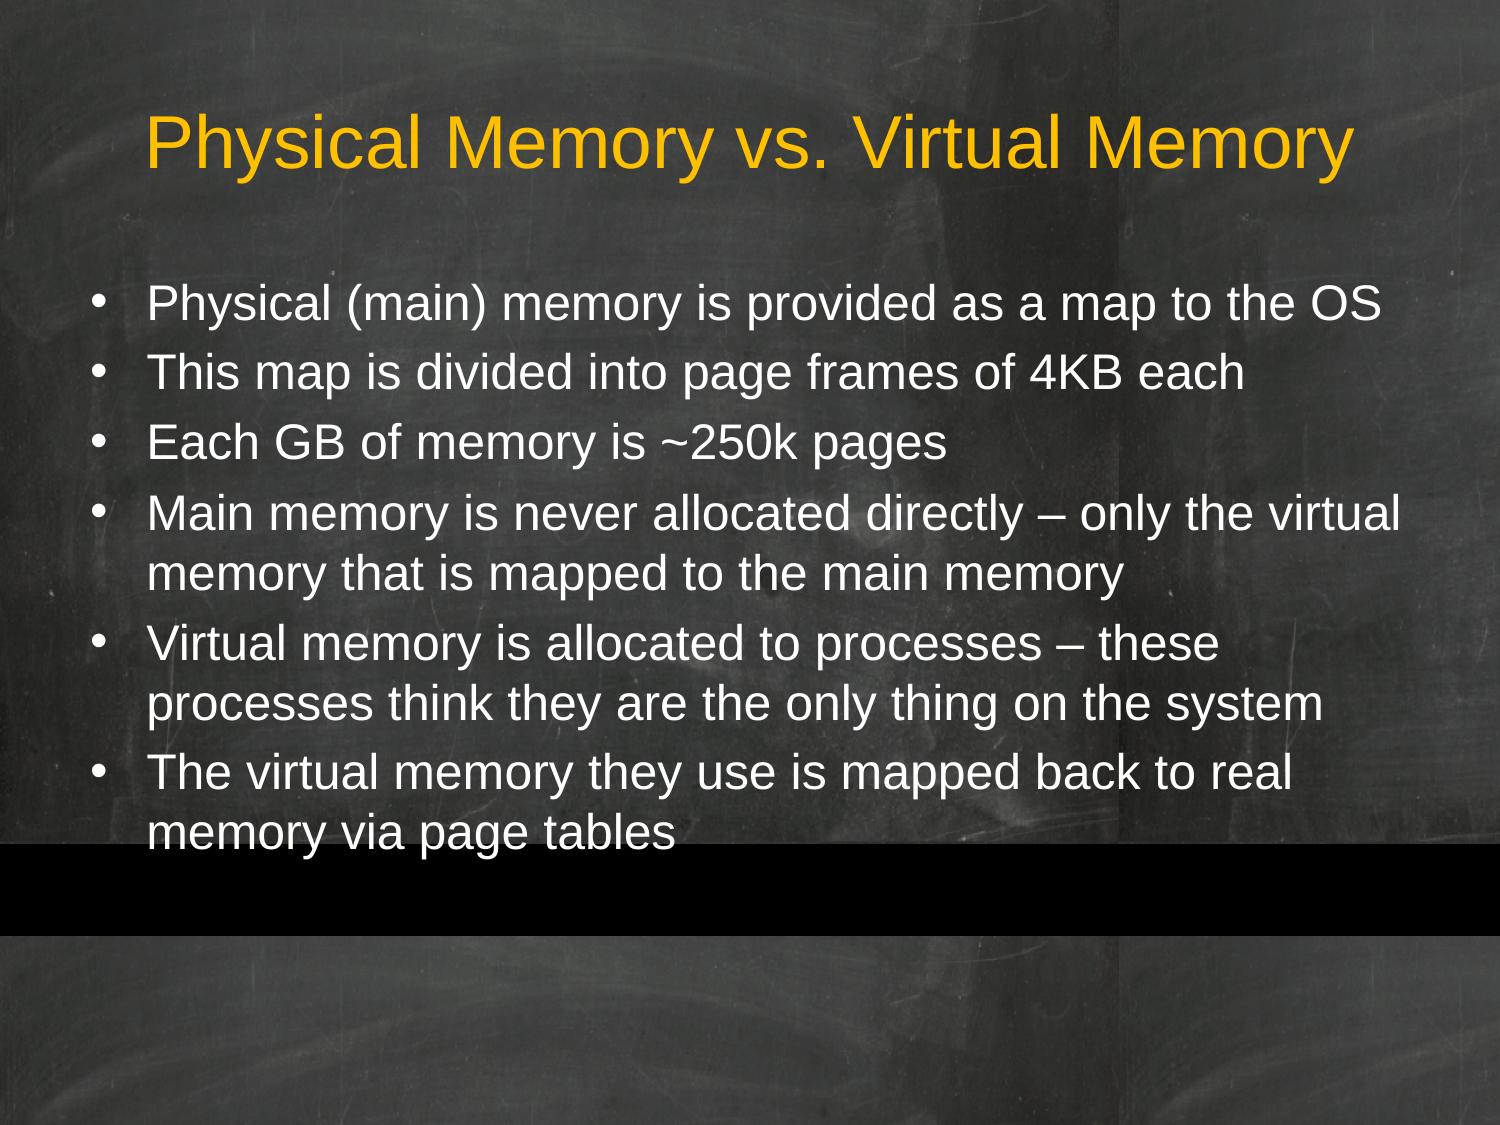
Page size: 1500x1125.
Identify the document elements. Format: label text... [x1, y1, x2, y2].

title Physical Memory vs. Virtual Memory [75, 45, 1425, 233]
picture [0, 0, 1500, 1125]
list Physical (main) memory is provided as a map to the OS This map is divided into page frames of 4KB each Each GB of memory is ~250k pages Main memory is never allocated directly – only the virtual memory that is mapped to the main memory Virtual memory is allocated to processes – these processes think they are the only thing on the system The virtual memory they use is mapped back to real memory via page tables [75, 262, 1425, 1005]
